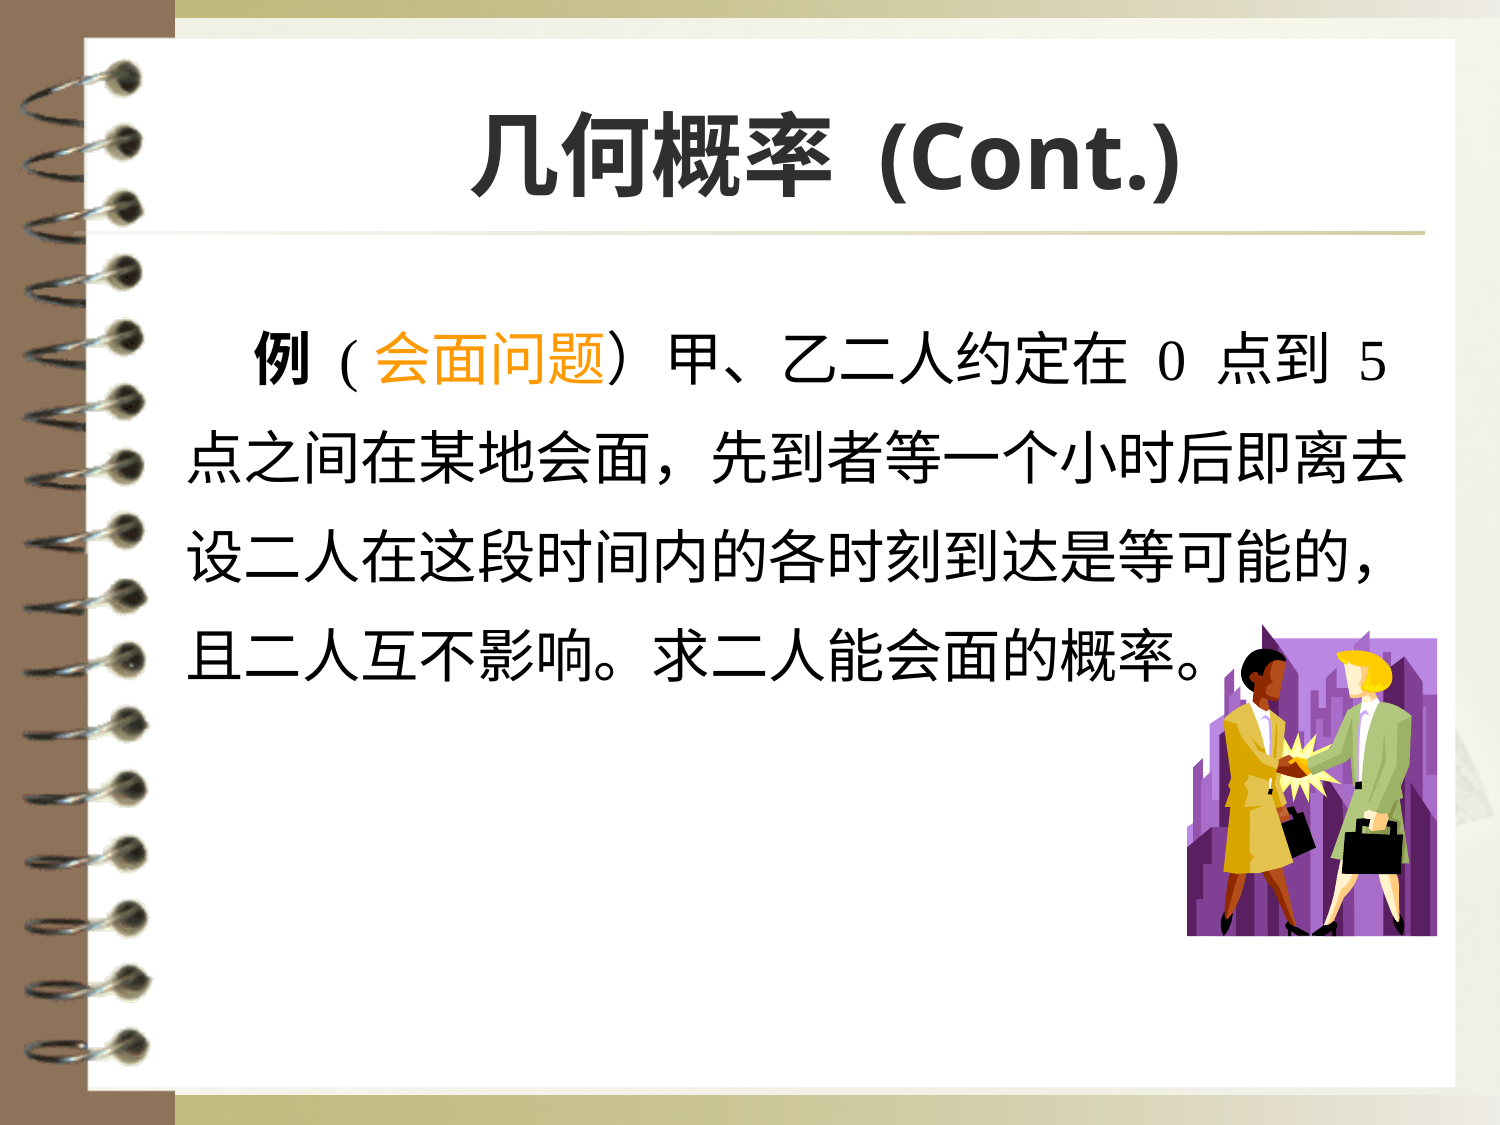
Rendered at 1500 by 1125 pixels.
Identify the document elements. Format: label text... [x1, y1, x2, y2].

picture [0, 0, 175, 1125]
text_box 例 (会面问题）甲、乙二人约定在 0 点到 5 点之间在某地会面，先到者等一个小时后即离去 设二人在这段时间内的各时刻到达是等可能的， 且二人互不影响。求二人能会面的概率。 [171, 314, 1446, 697]
picture [1186, 621, 1441, 940]
title 几何概率 (Cont.) [150, 90, 1500, 278]
